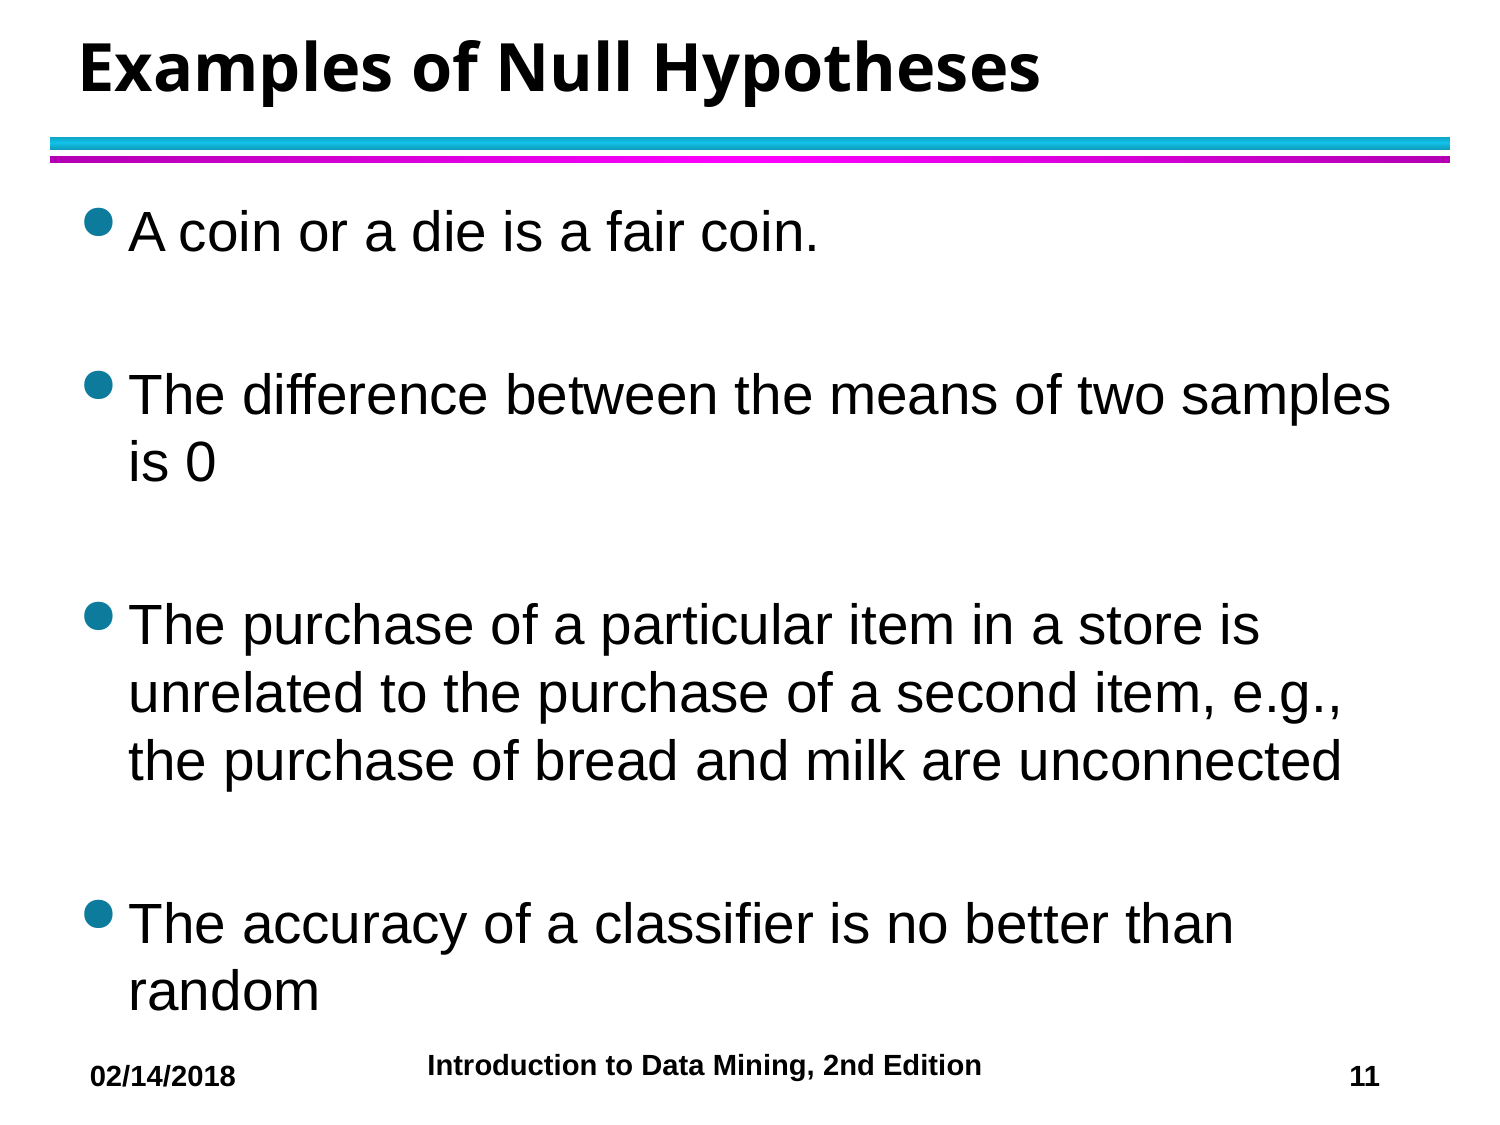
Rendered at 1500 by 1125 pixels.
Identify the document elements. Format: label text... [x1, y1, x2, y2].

title Examples of Null Hypotheses [62, 24, 1421, 113]
list A coin or a die is a fair coin. The difference between the means of two samples is 0 The purchase of a particular item in a store is unrelated to the purchase of a second item, e.g., the purchase of bread and milk are unconnected The accuracy of a classifier is no better than random [67, 187, 1432, 1038]
